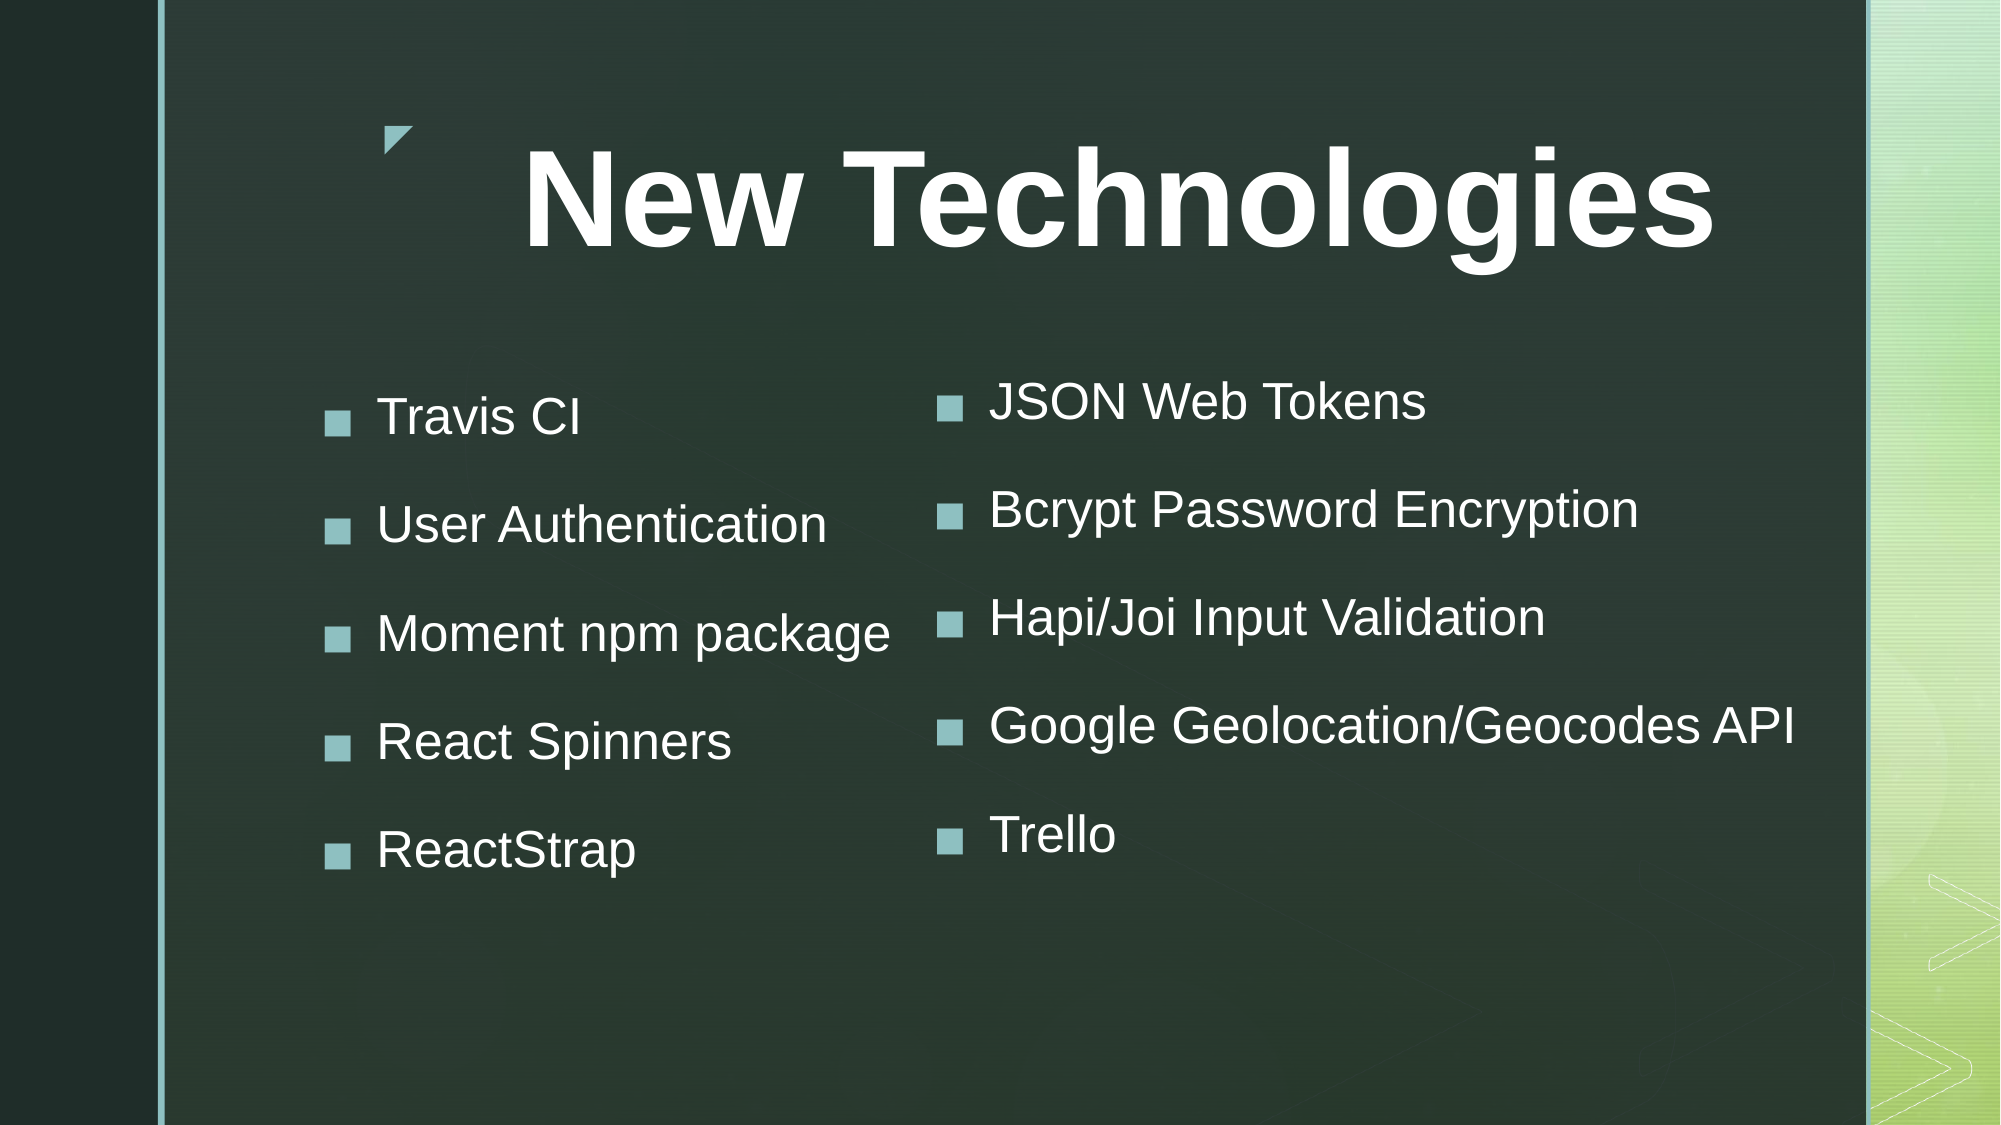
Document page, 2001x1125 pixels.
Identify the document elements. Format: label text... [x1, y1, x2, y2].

title New Technologies [428, 120, 1734, 297]
picture [1871, 0, 2001, 1125]
list Travis CI User Authentication Moment npm package React Spinners ReactStrap [304, 410, 1040, 1118]
list JSON Web Tokens Bcrypt Password Encryption Hapi/Joi Input Validation Google Geolocation/Geocodes API Trello [917, 374, 1840, 1030]
